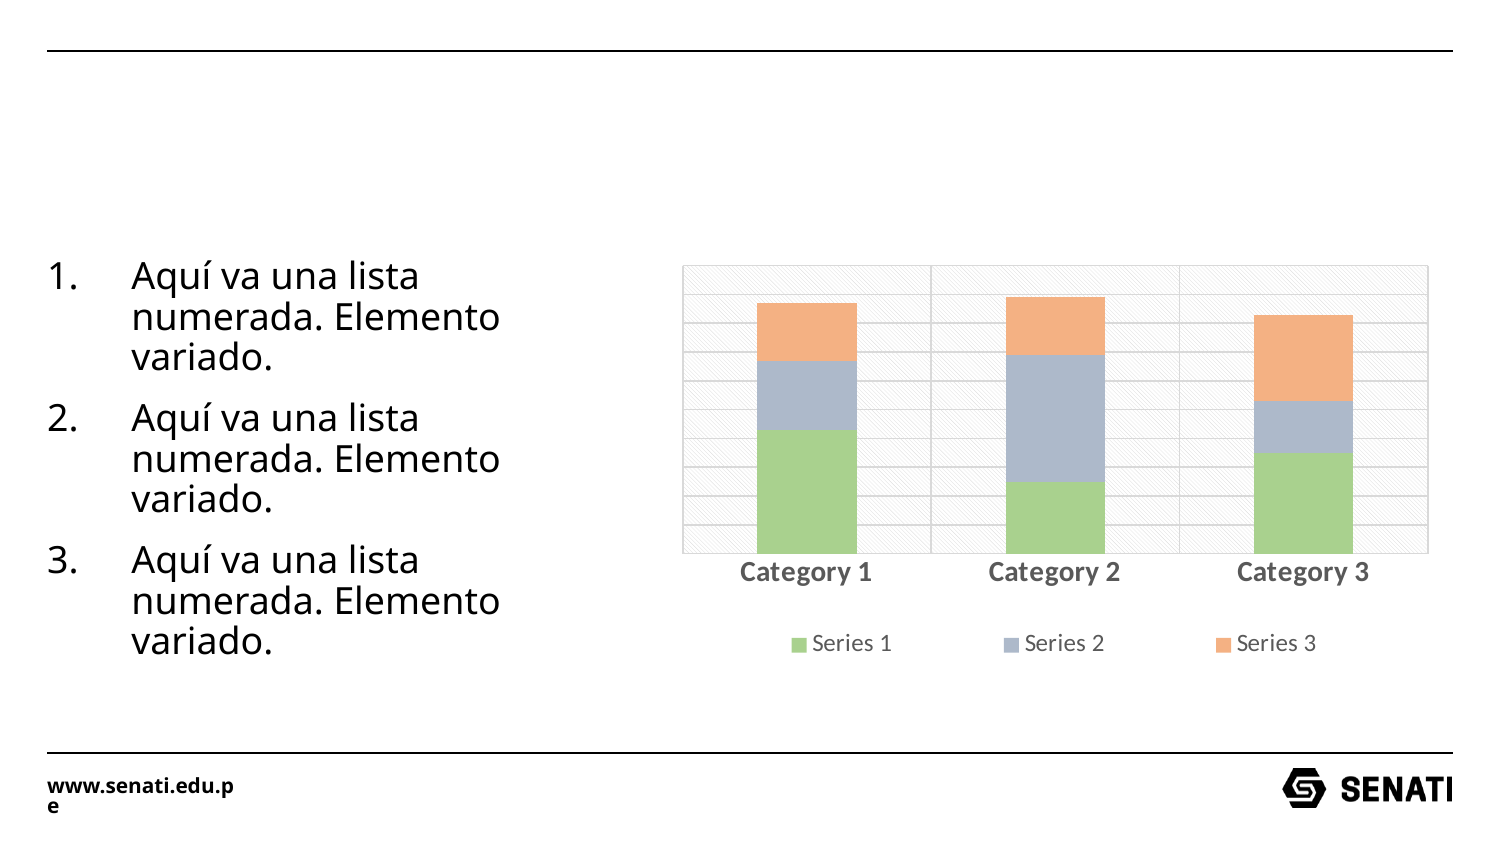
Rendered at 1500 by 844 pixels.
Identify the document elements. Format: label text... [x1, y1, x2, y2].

chart [655, 238, 1453, 686]
text_box Aquí va una lista numerada. Elemento variado. Aquí va una lista numerada. Elemento variado. Aquí va una lista numerada. Elemento variado. [47, 257, 607, 606]
